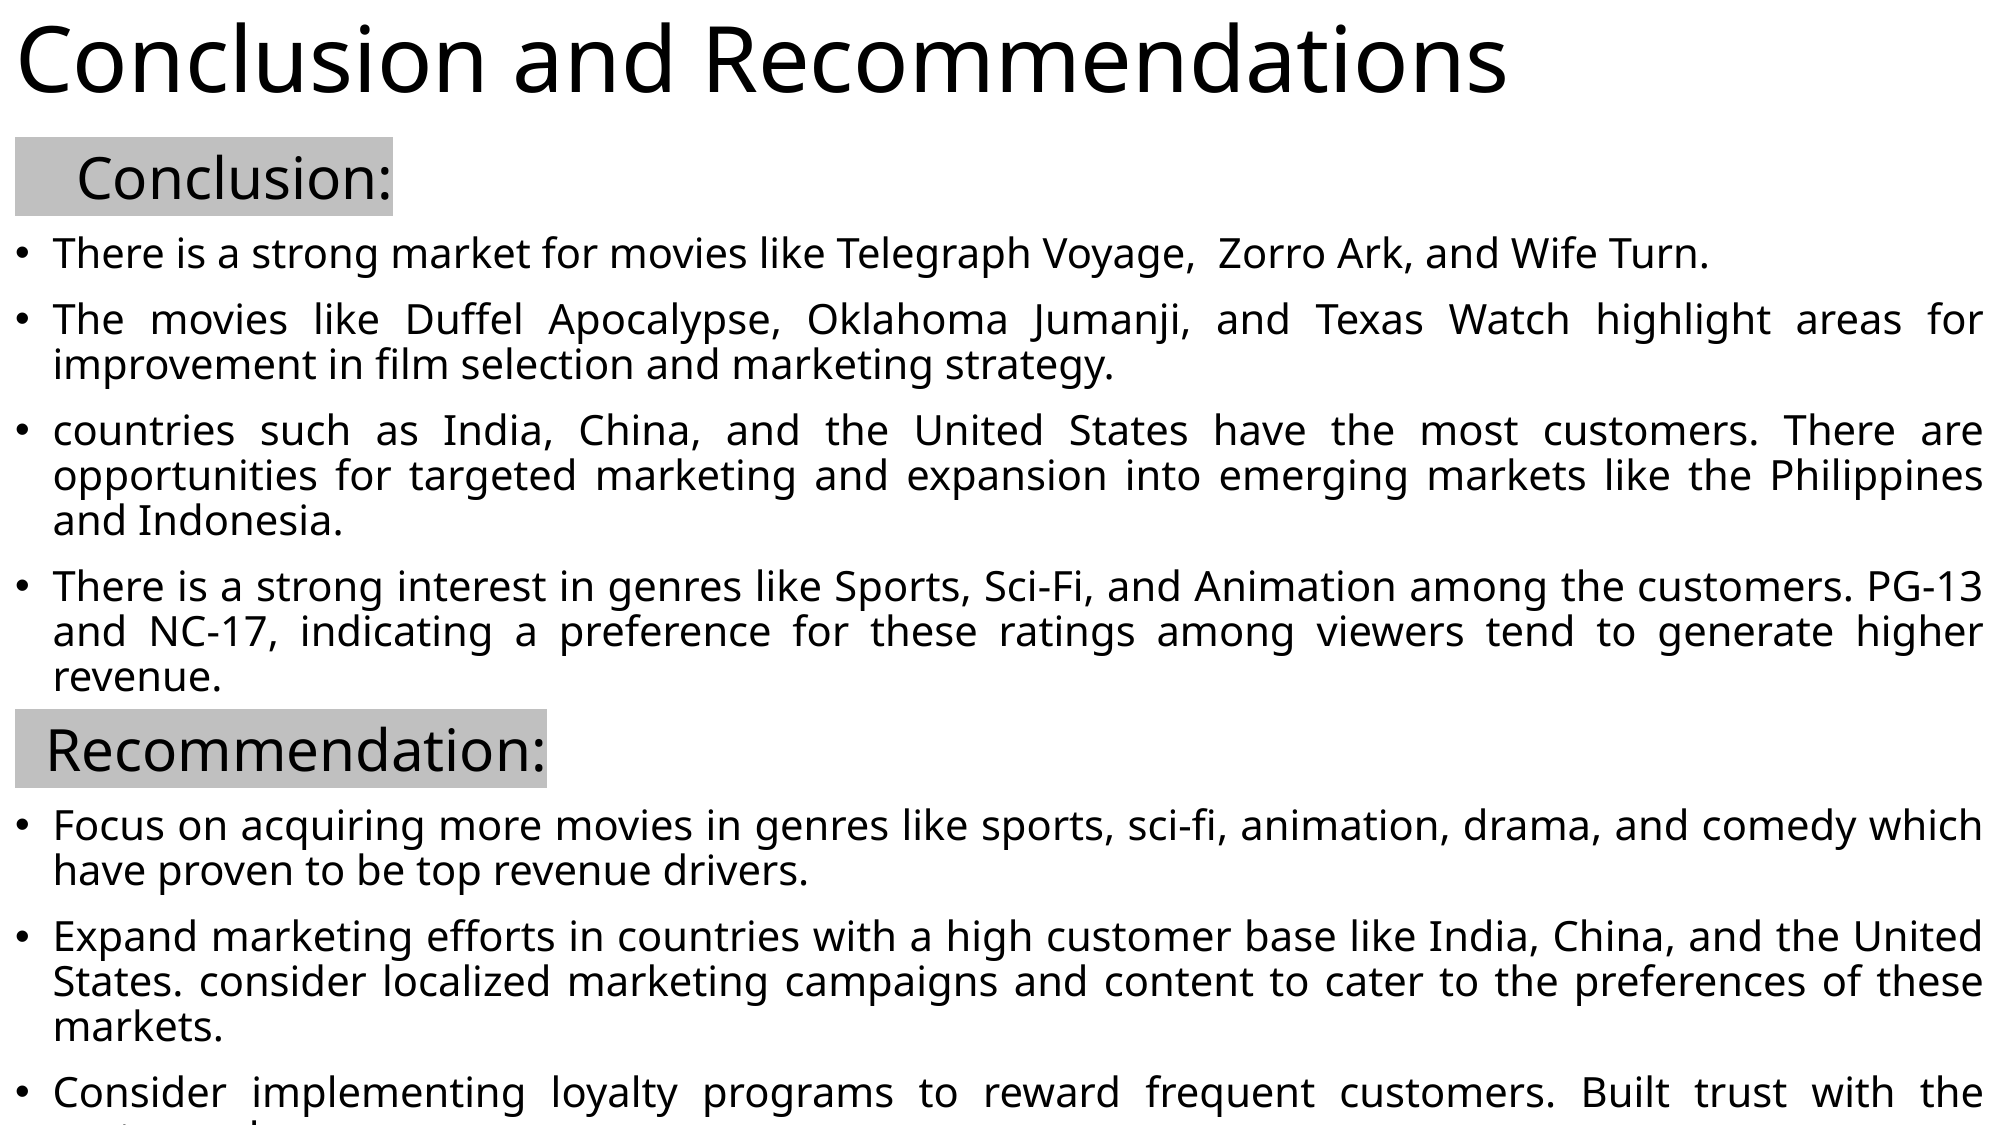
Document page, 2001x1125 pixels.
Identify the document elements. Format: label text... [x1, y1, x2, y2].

list Conclusion: There is a strong market for movies like Telegraph Voyage, Zorro Ark, and Wife Turn. The movies like Duffel Apocalypse, Oklahoma Jumanji, and Texas Watch highlight areas for improvement in film selection and marketing strategy. countries such as India, China, and the United States have the most customers. There are opportunities for targeted marketing and expansion into emerging markets like the Philippines and Indonesia. There is a strong interest in genres like Sports, Sci-Fi, and Animation among the customers. PG-13 and NC-17, indicating a preference for these ratings among viewers tend to generate higher revenue. Recommendation: Focus on acquiring more movies in genres like sports, sci-fi, animation, drama, and comedy which have proven to be top revenue drivers. Expand marketing efforts in countries with a high customer base like India, China, and the United States. consider localized marketing campaigns and content to cater to the preferences of these markets. Consider implementing loyalty programs to reward frequent customers. Built trust with the customer base. Continue to monitor revenue trends by genre, country, and rating to identify opportunities for revenue growth. [0, 141, 2000, 1125]
title Conclusion and Recommendations [0, 0, 1863, 127]
